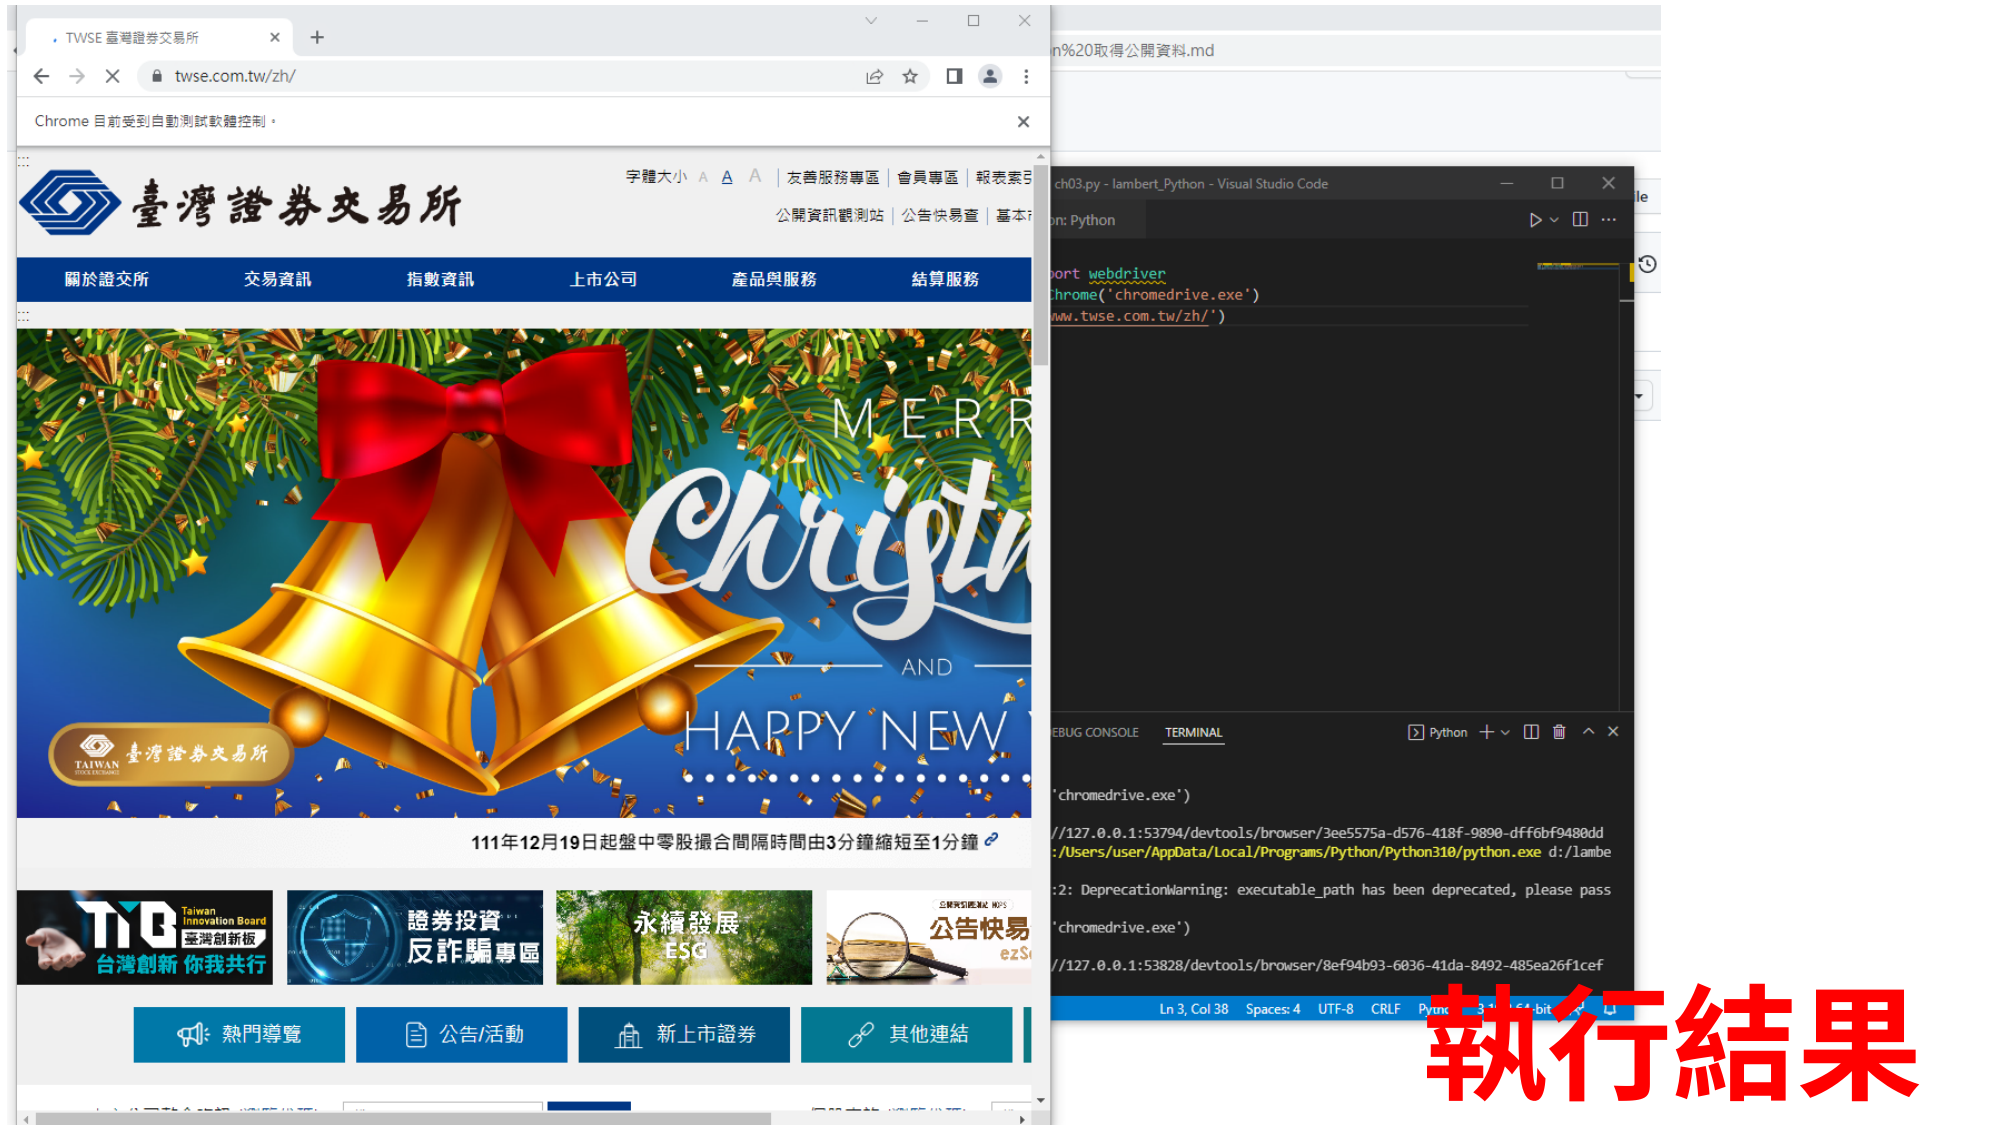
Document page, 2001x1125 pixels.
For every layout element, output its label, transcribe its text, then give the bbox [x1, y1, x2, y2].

picture [7, 5, 1661, 1125]
text_box 執行結果 [1661, 957, 1948, 1123]
